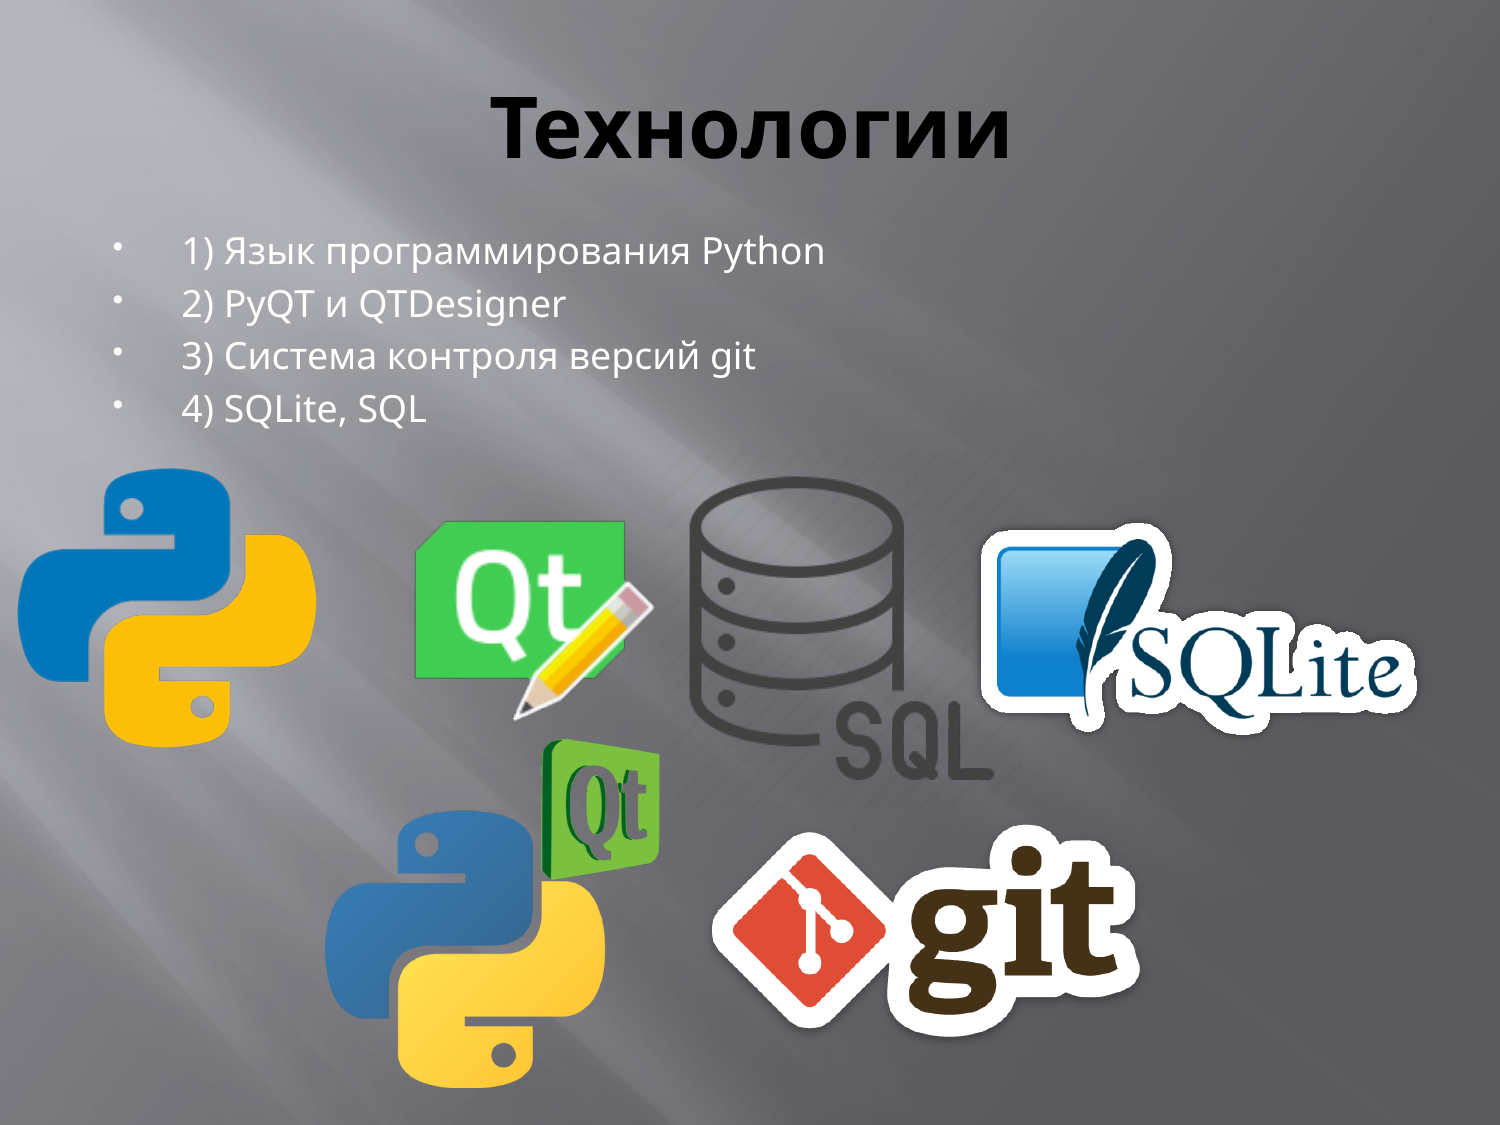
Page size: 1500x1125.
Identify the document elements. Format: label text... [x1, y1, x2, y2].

title Технологии [76, 30, 1427, 219]
list 1) Язык программирования Python 2) PyQT и QTDesigner 3) Система контроля версий git 4) SQLite, SQL [76, 219, 1427, 469]
picture [0, 381, 1446, 1125]
